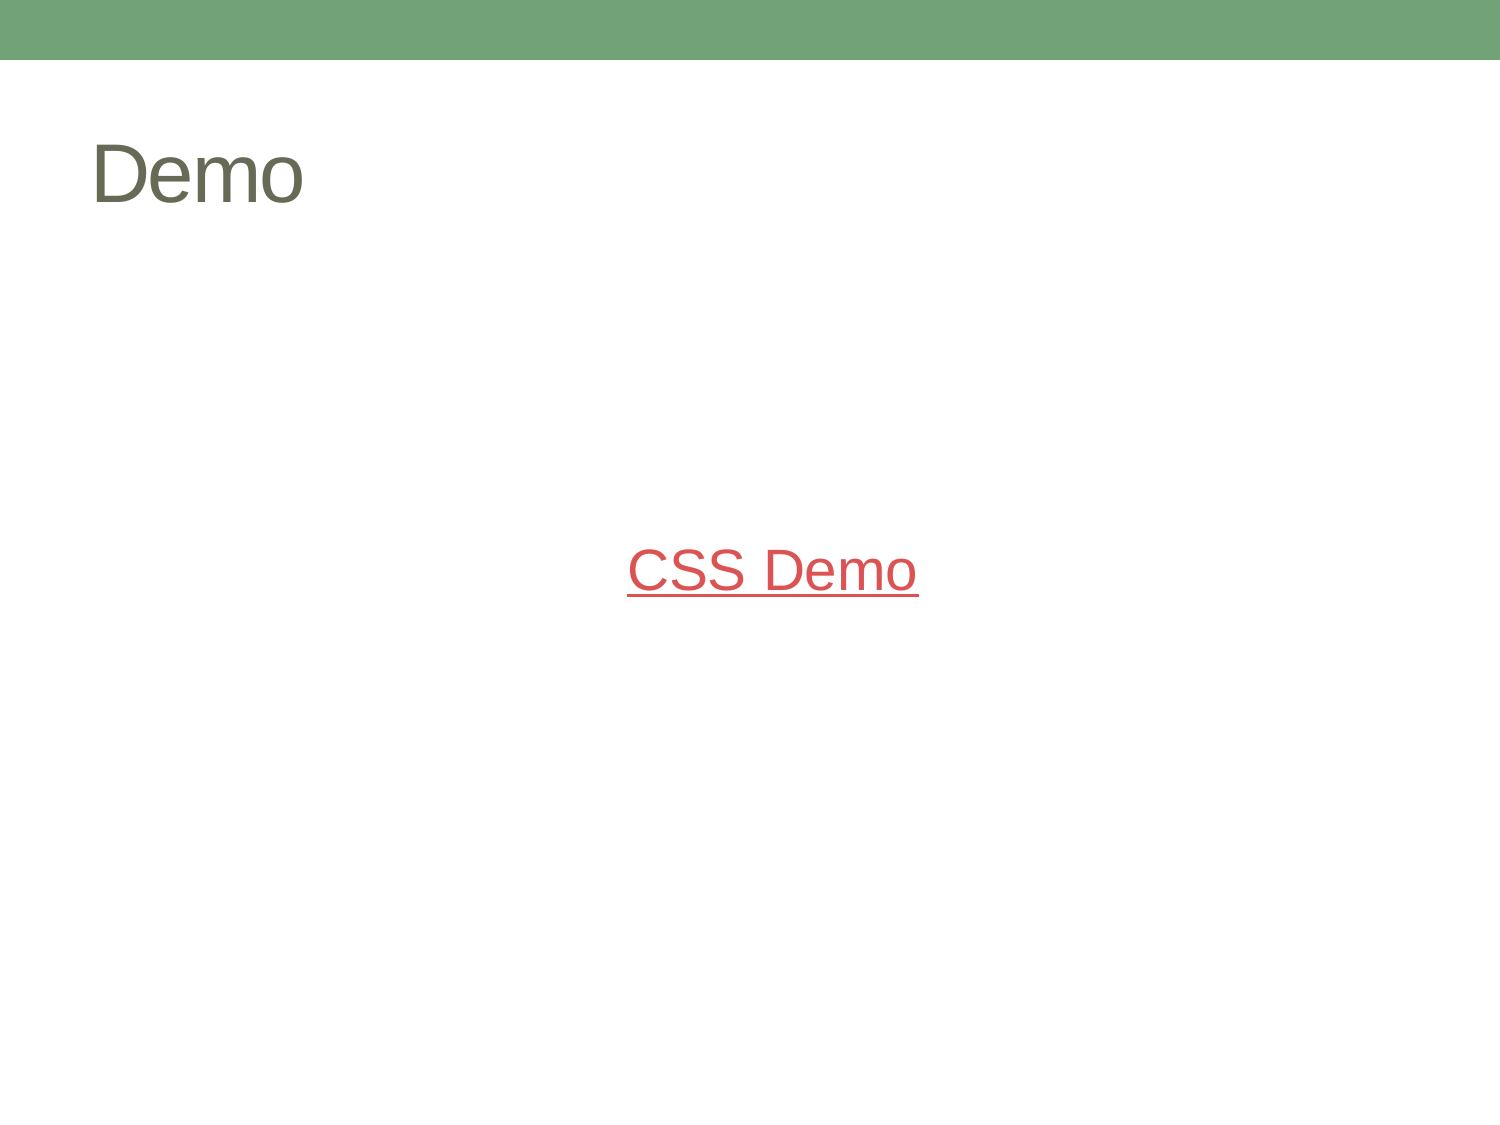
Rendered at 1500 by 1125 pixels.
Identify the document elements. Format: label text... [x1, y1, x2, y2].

title Demo [75, 87, 1425, 250]
text_box CSS Demo [612, 525, 1075, 610]
